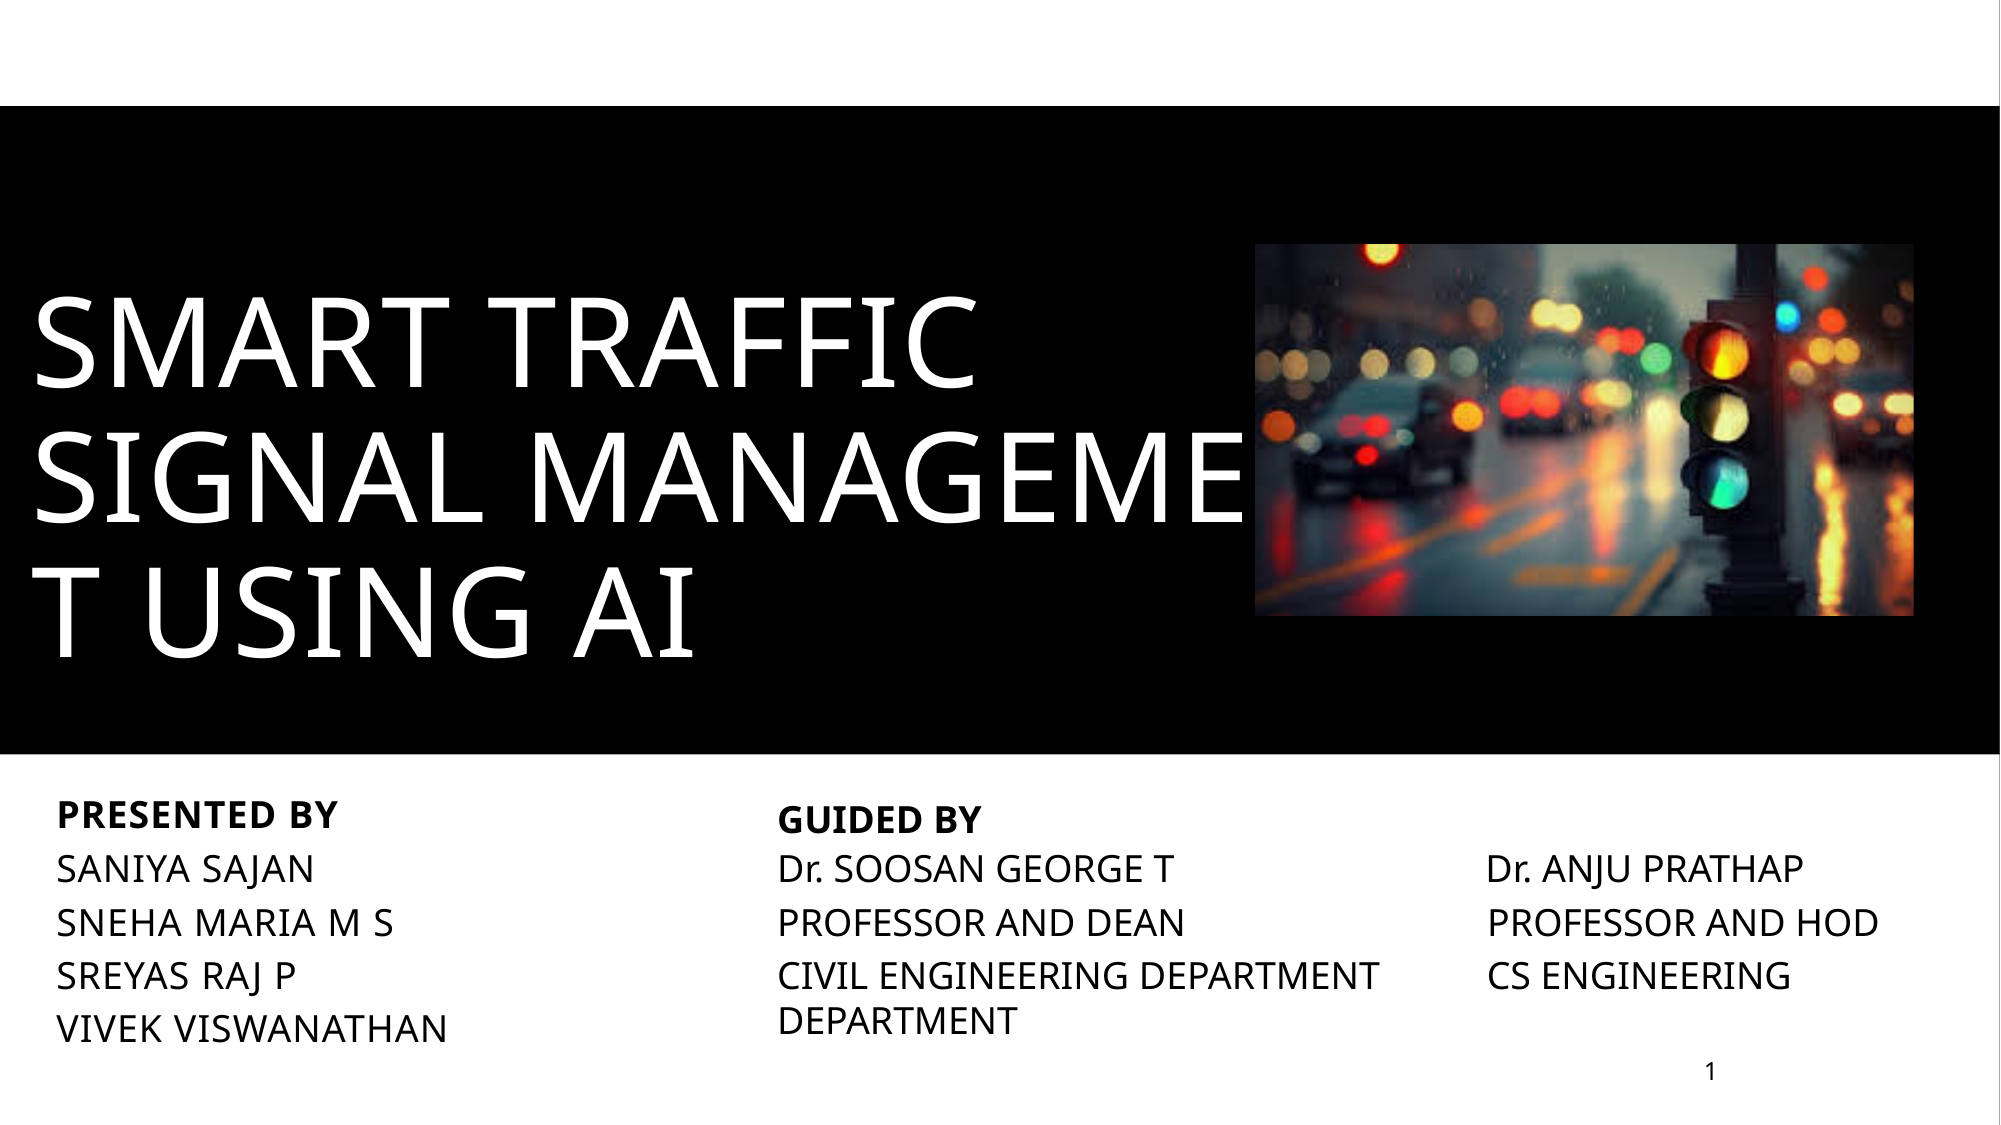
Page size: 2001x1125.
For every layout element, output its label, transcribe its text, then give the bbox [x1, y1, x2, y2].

text_box [0, 105, 2000, 755]
subtitle PRESENTED BY Saniya sajan Sneha maria m s Sreyas raj p VIVEK VISWANaTHAN [41, 788, 702, 1125]
title SMART TRAFFIC SIGNAL MANAGEMENT USING AI [16, 272, 1386, 755]
slide_number 1 [1688, 1042, 1842, 1103]
text_box [0, 0, 2000, 105]
text_box GUIDED BY Dr. SOOSAN GEORGE T Dr. ANJU PRATHAP PROFESSOR AND DEAN PROFESSOR AND HOD CIVIL ENGINEERING DEPARTMENT CS ENGINEERING DEPARTMENT [762, 788, 1975, 1125]
picture [1255, 244, 1914, 616]
text_box [0, 755, 2000, 1125]
